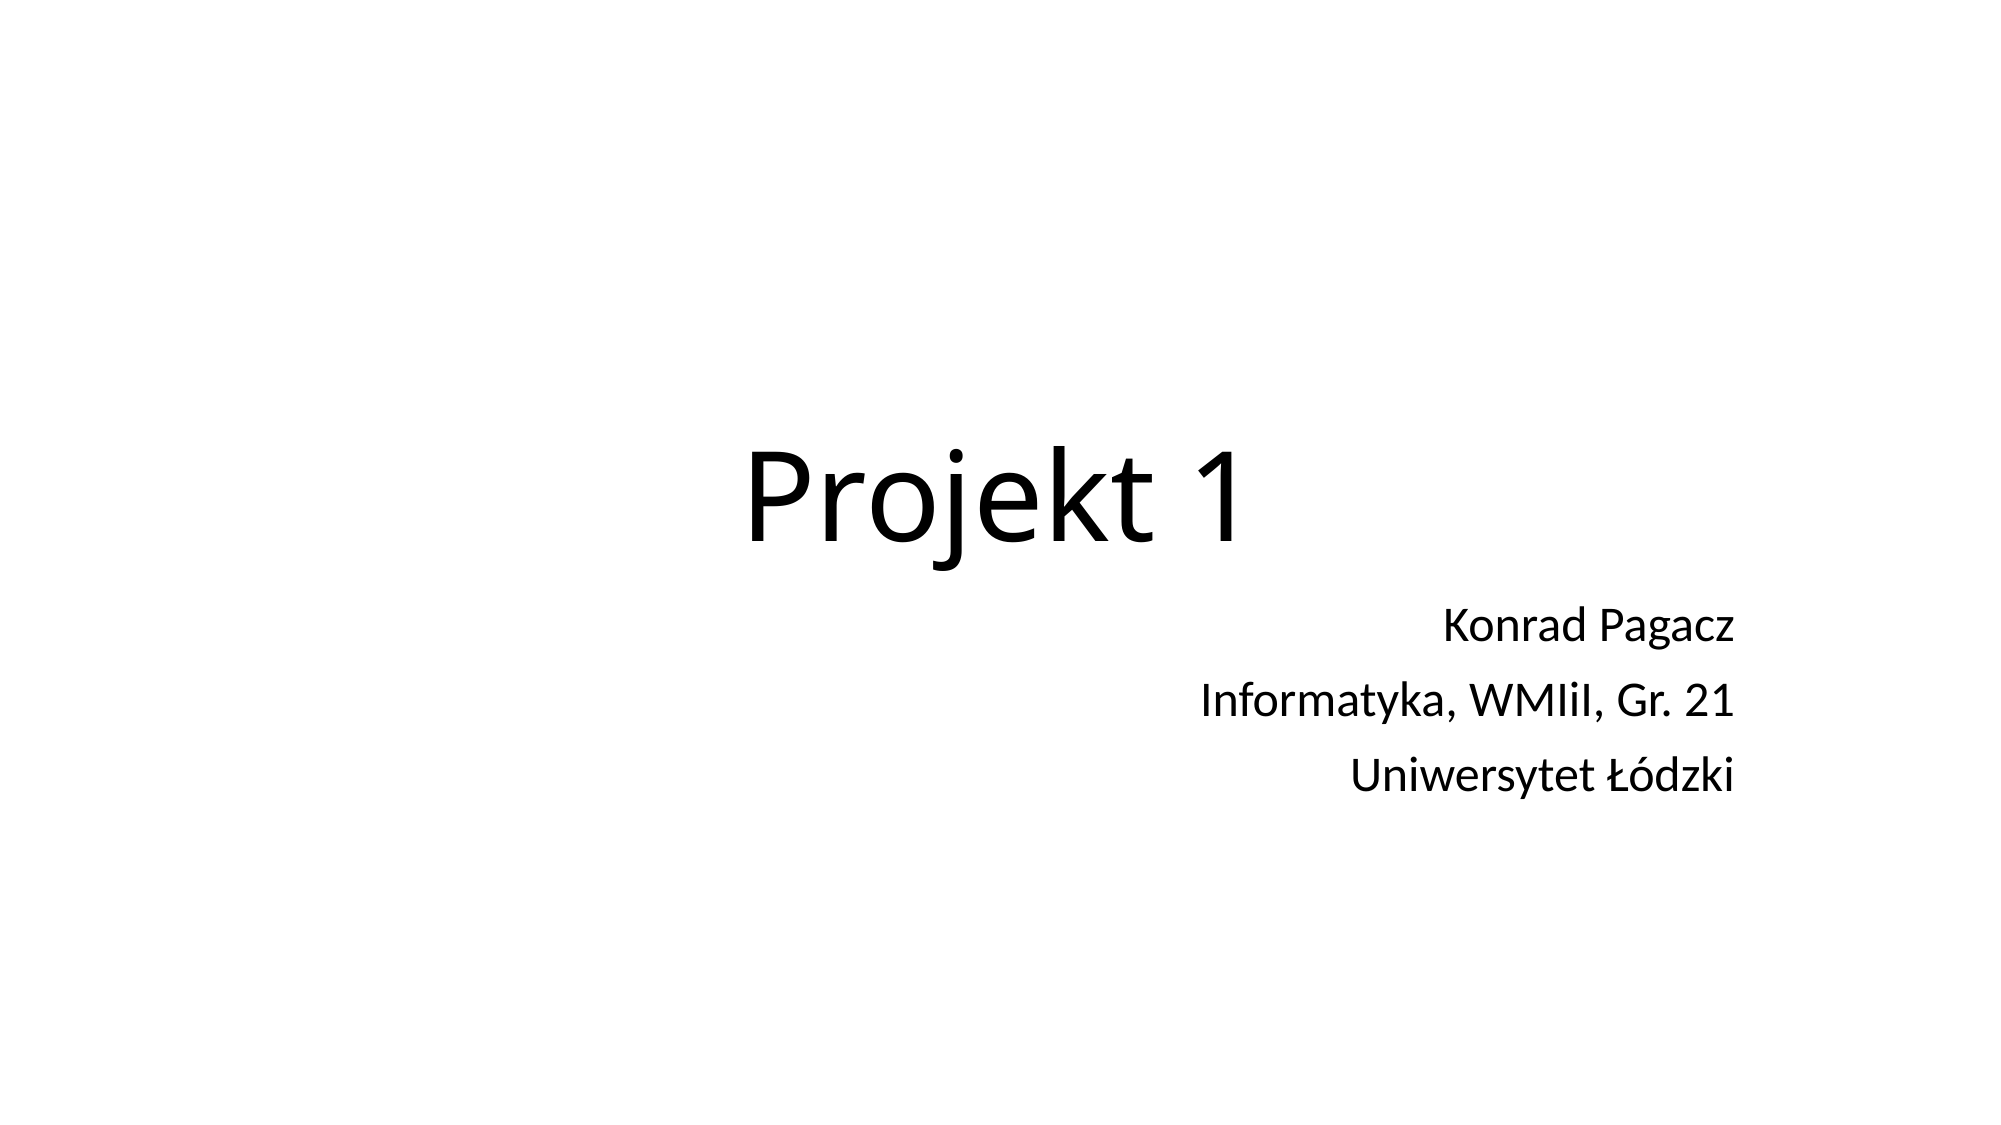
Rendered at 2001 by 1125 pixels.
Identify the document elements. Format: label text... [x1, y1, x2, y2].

title Projekt 1 [249, 184, 1750, 576]
subtitle Konrad Pagacz Informatyka, WMIiI, Gr. 21 Uniwersytet Łódzki [249, 590, 1750, 863]
